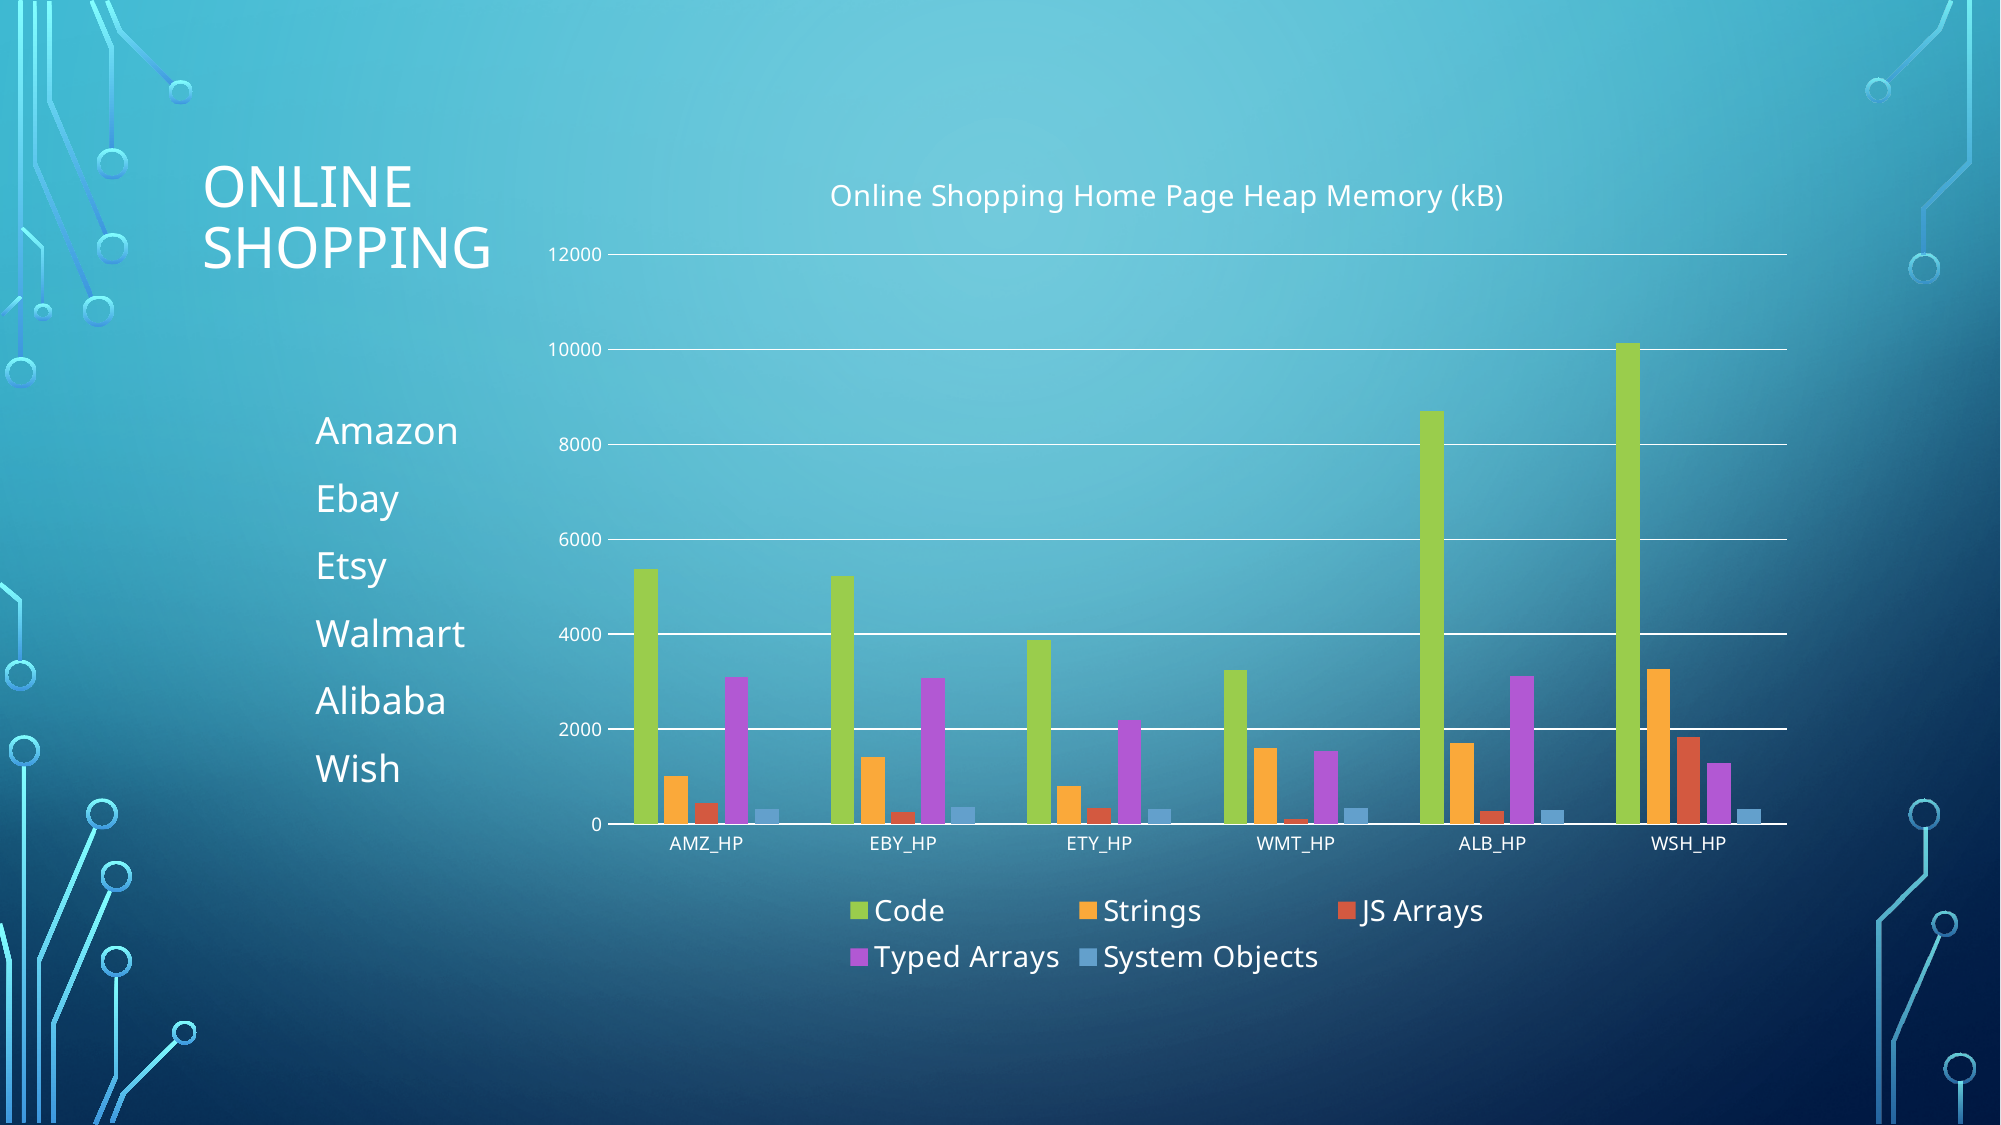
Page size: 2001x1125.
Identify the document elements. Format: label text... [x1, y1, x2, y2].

chart [521, 141, 1813, 984]
title Online Shopping [187, 141, 521, 298]
text_box Amazon Ebay Etsy Walmart Alibaba Wish [300, 377, 481, 798]
